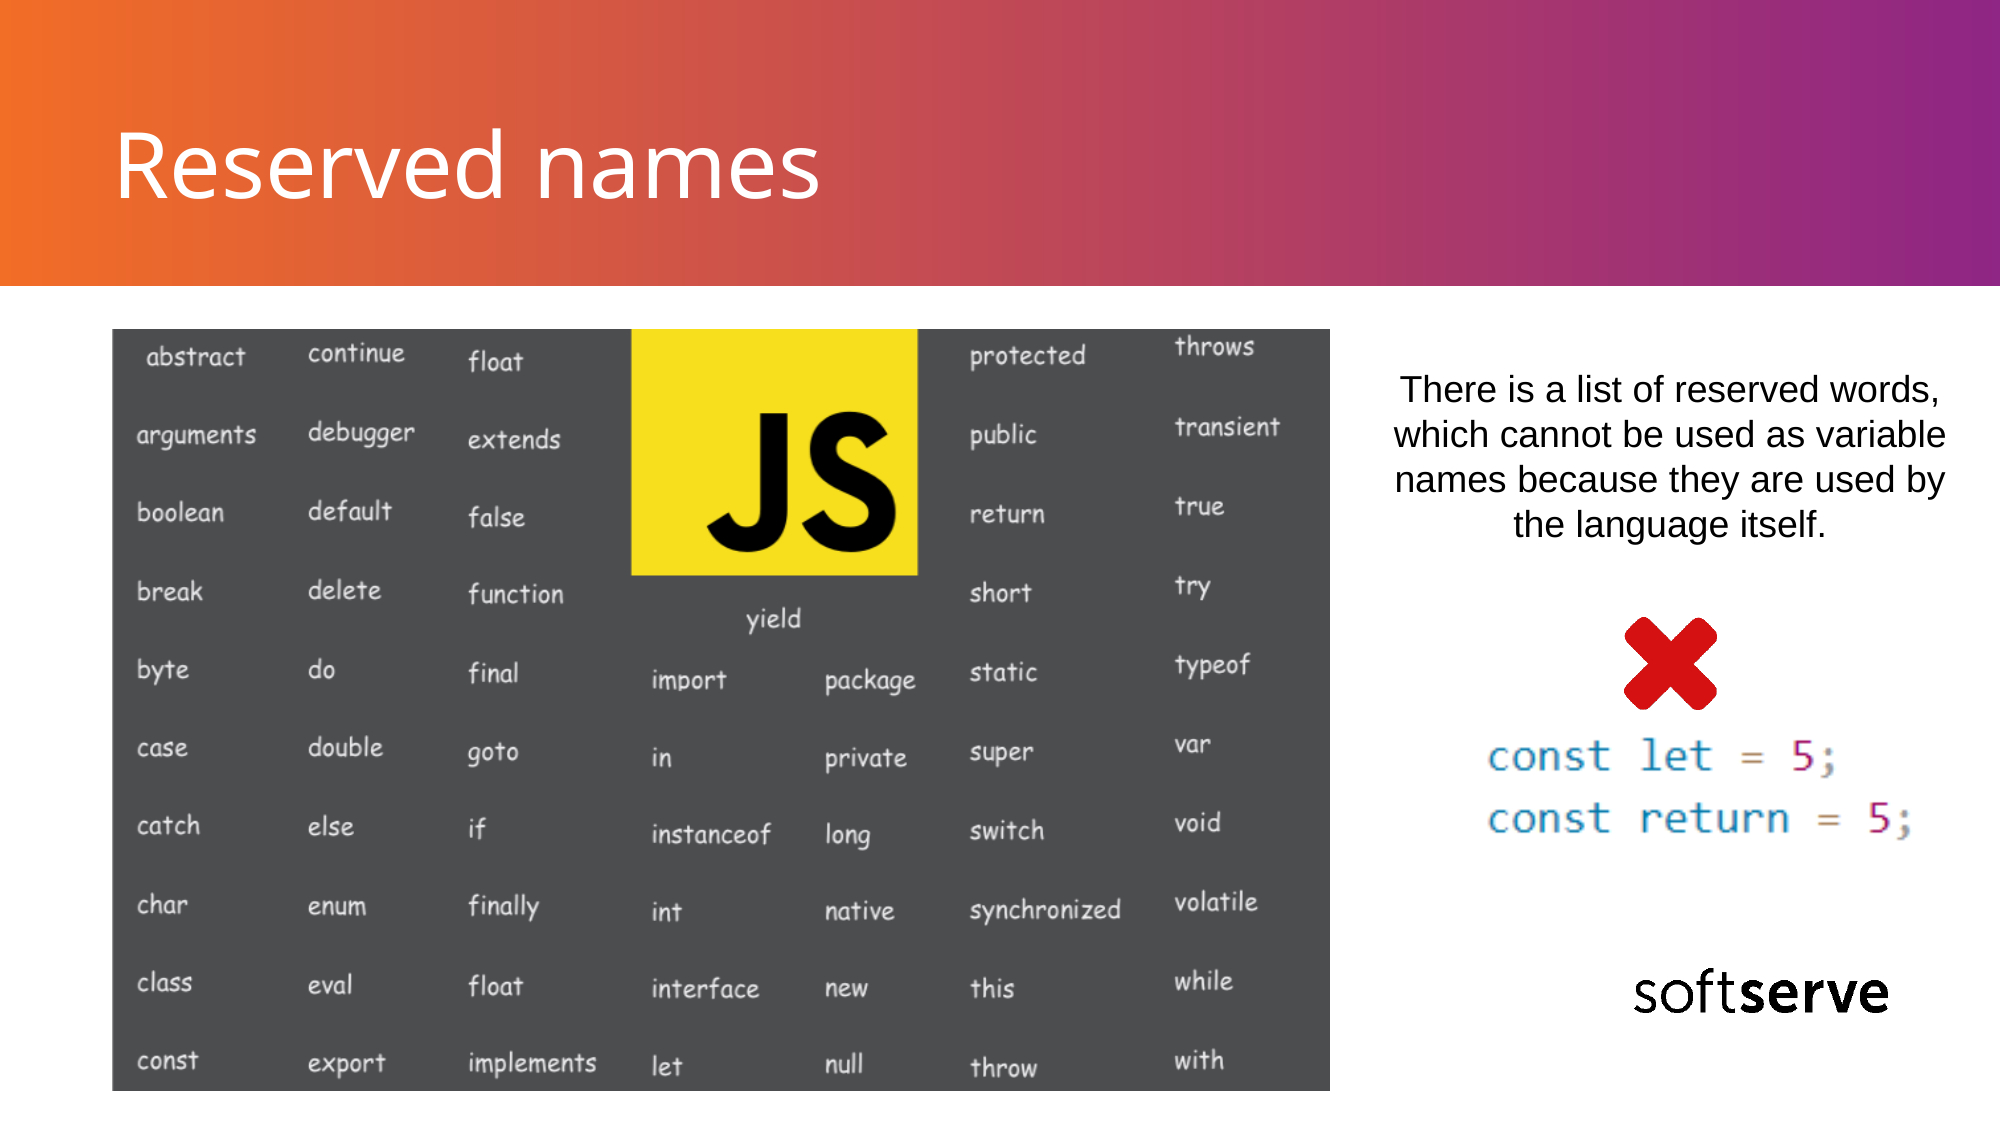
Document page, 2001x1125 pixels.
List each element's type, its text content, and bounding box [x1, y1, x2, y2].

picture [112, 329, 1330, 1091]
picture [1634, 968, 1888, 1013]
picture [1624, 617, 1717, 710]
text_box There is a list of reserved words, which cannot be used as variable names because they are used by the language itself. [1375, 357, 1965, 552]
title Reserved names [112, 112, 1888, 225]
picture [1473, 714, 1930, 858]
